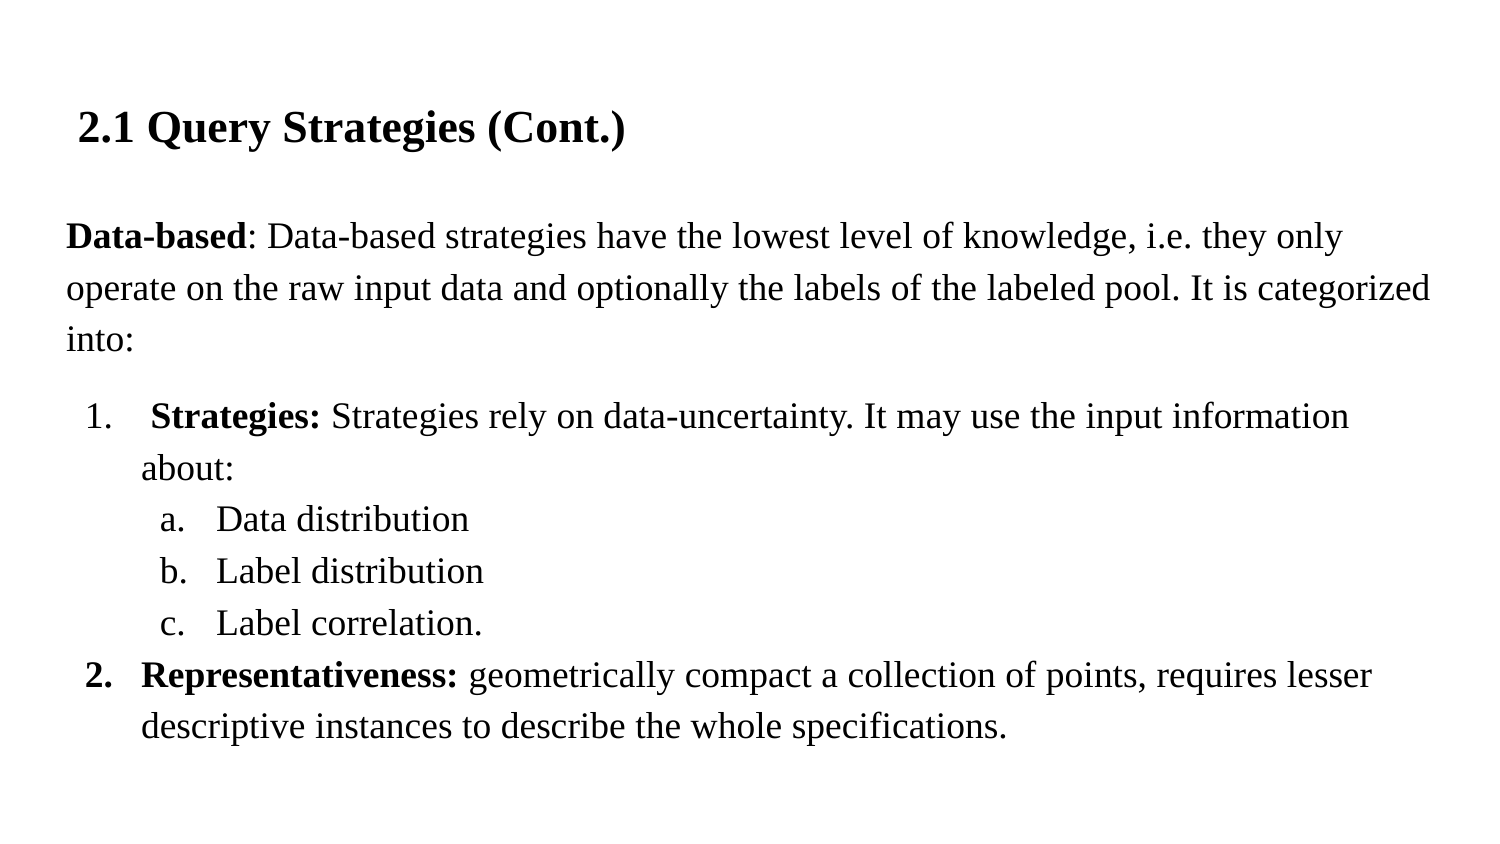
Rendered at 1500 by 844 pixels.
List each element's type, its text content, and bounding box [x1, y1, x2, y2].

title 2.1 Query Strategies (Cont.) [51, 72, 1449, 167]
list Data-based: Data-based strategies have the lowest level of knowledge, i.e. they only operate on the raw input data and optionally the labels of the labeled pool. It is categorized into: Strategies: Strategies rely on data-uncertainty. It may use the input information about: Data distribution Label distribution Label correlation. Representativeness: geometrically compact a collection of points, requires lesser descriptive instances to describe the whole specifications. [51, 189, 1449, 750]
